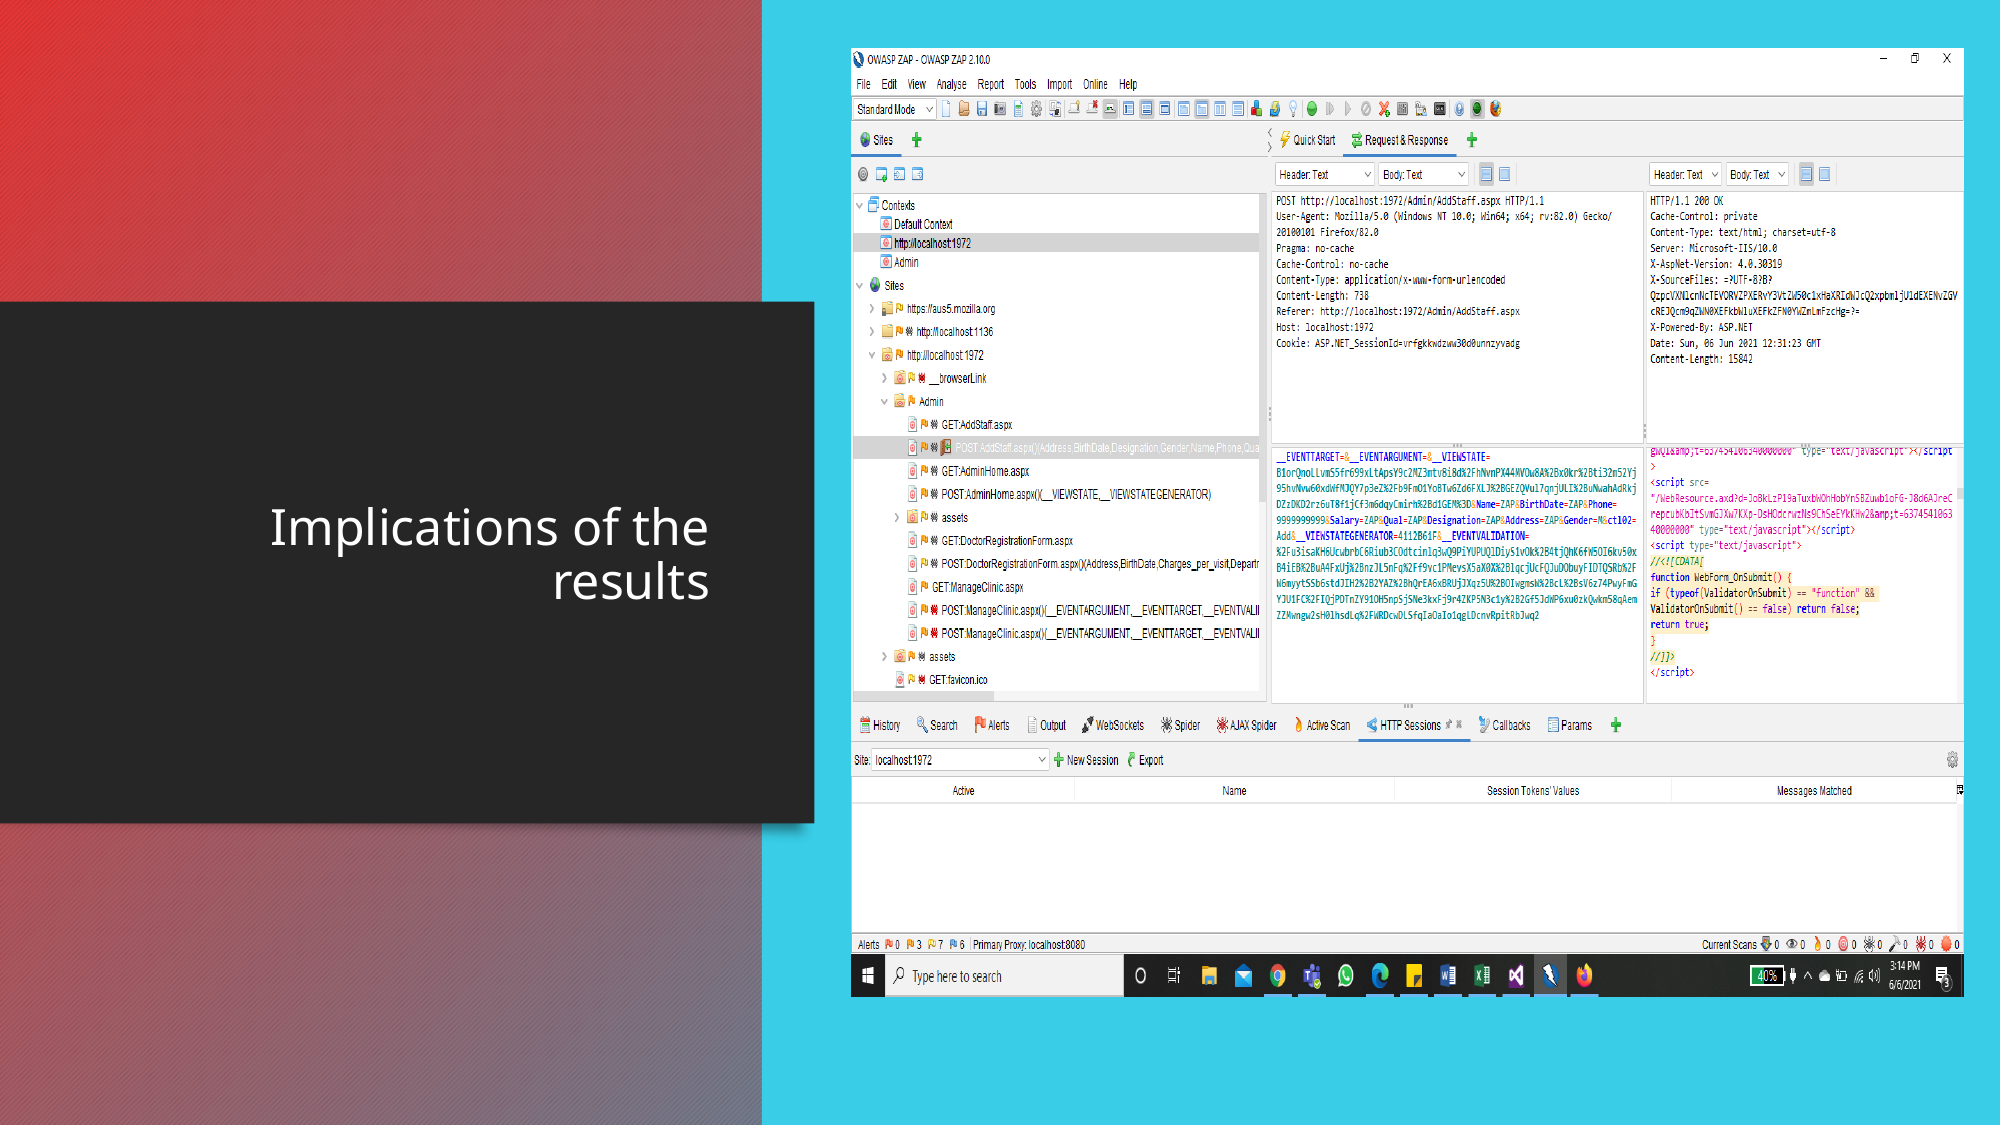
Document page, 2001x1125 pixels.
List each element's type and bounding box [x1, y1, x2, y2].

list [851, 48, 1965, 997]
picture [0, 0, 2000, 1125]
